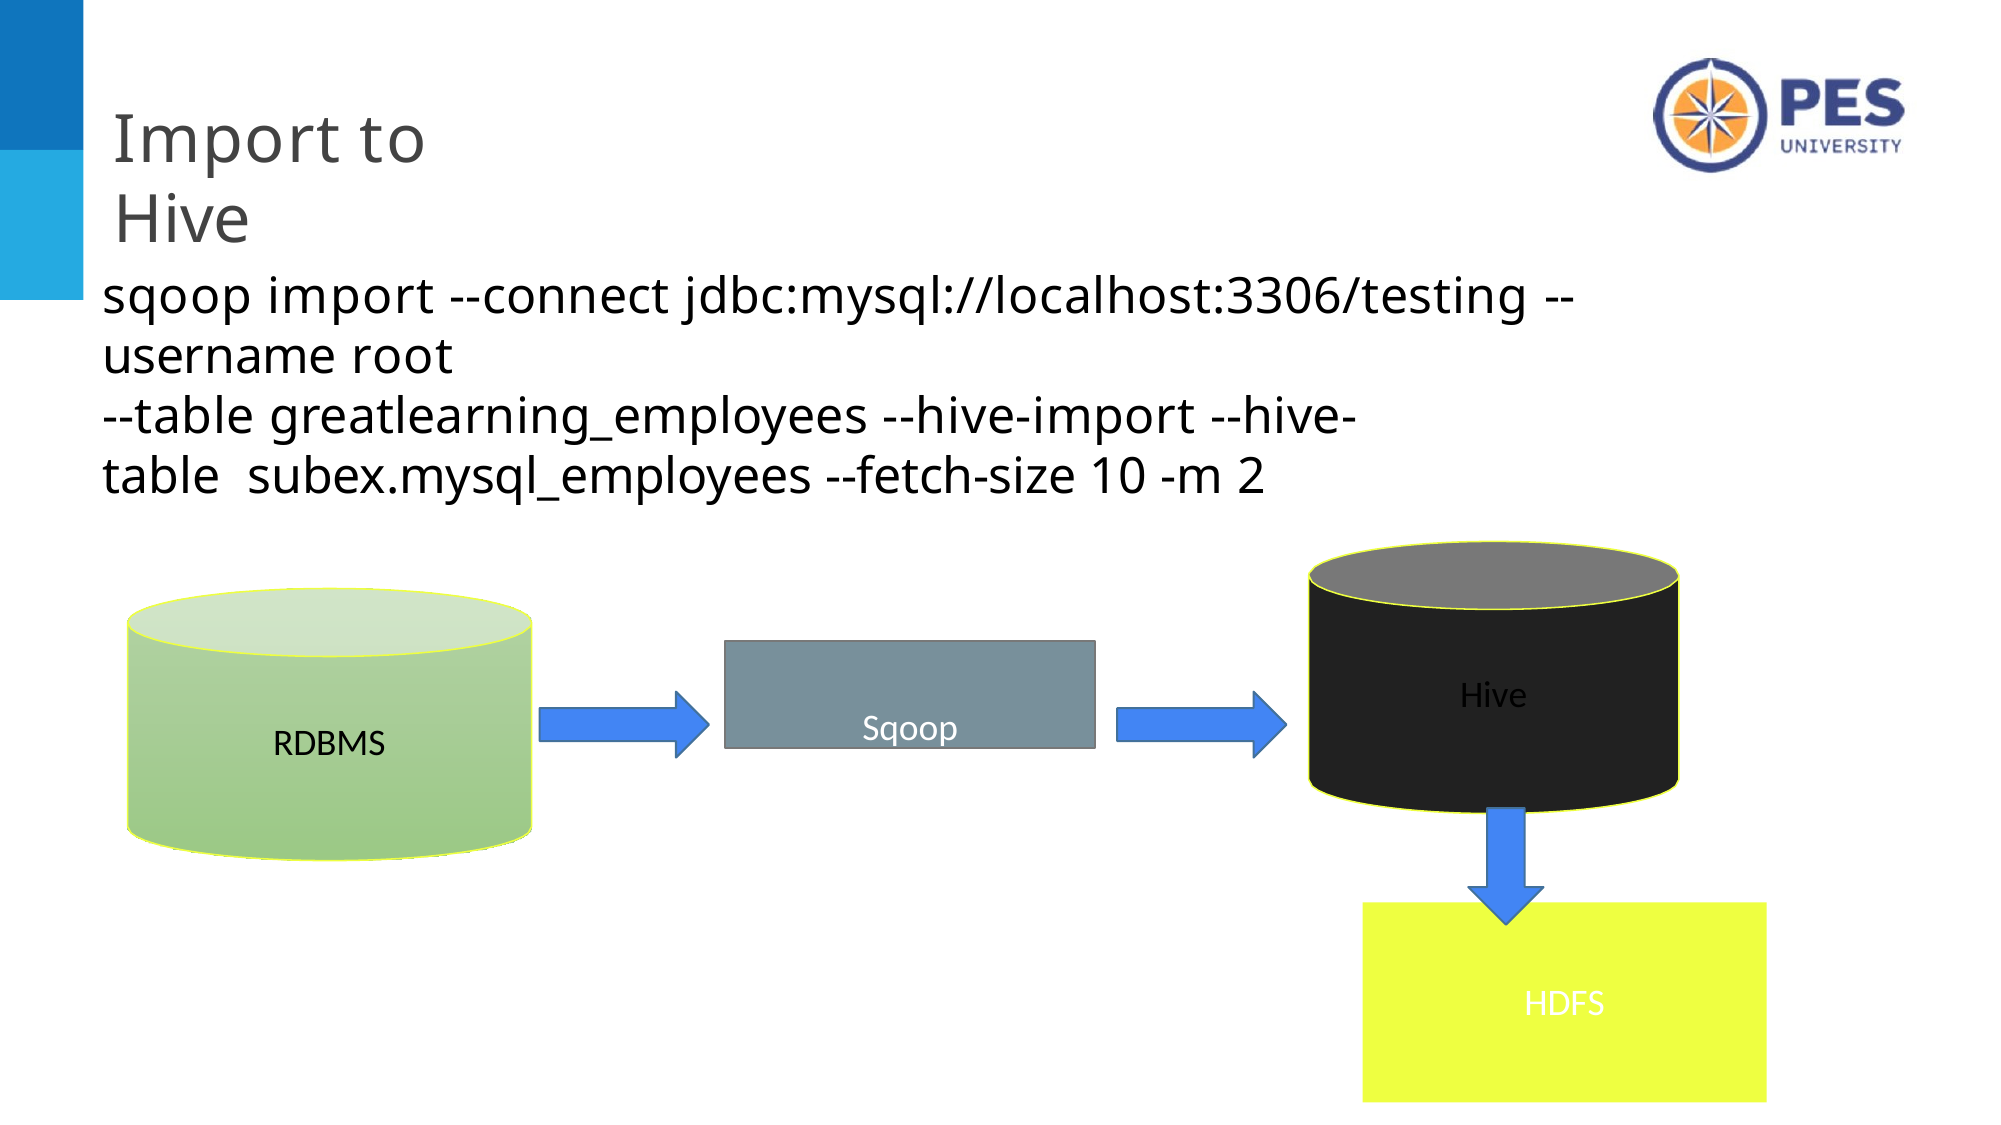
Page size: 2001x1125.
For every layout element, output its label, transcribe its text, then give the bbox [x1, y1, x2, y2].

text_box sqoop import --connect jdbc:mysql://localhost:3306/testing --username root --table greatlearning_employees --hive-import --hive-table subex.mysql_employees --fetch-size 10 -m 2 [99, 261, 1806, 504]
title Import to Hive [111, 93, 548, 261]
picture [1644, 48, 1917, 181]
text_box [538, 690, 711, 759]
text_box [1307, 540, 1680, 815]
text_box [1362, 902, 1767, 1103]
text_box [126, 587, 533, 862]
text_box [1466, 806, 1545, 927]
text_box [1115, 690, 1288, 759]
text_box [0, 0, 84, 301]
text_box HDFS [1522, 976, 1607, 1024]
text_box Sqoop [725, 641, 1096, 748]
